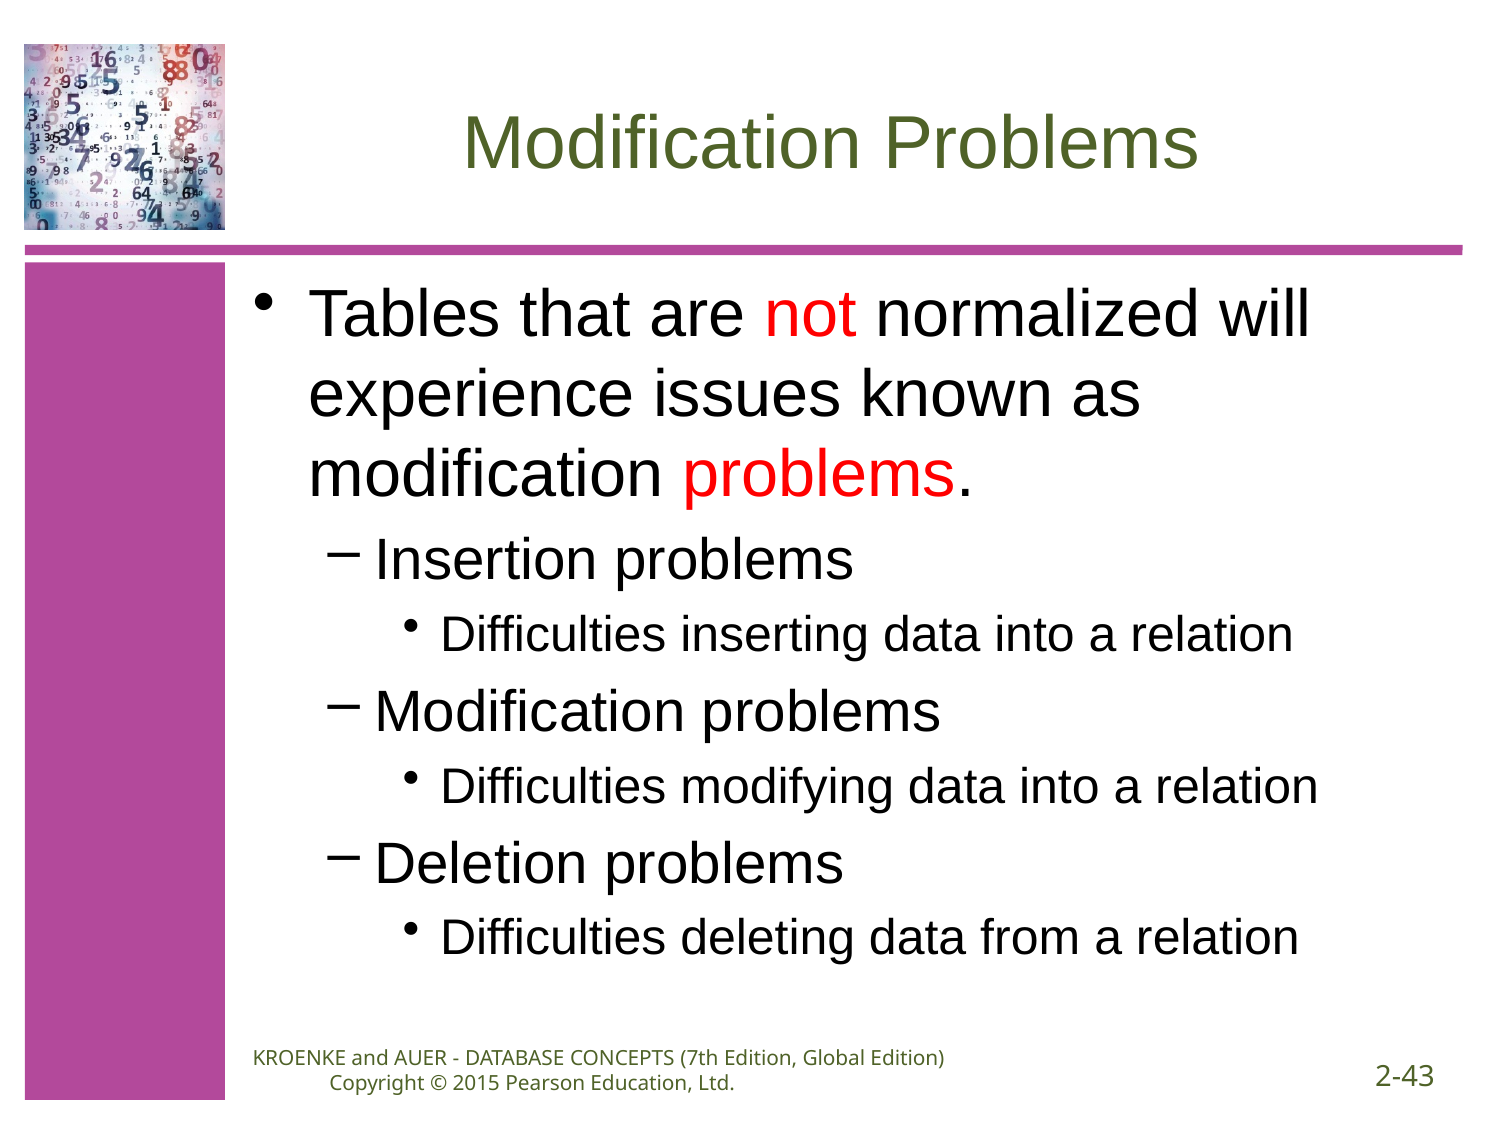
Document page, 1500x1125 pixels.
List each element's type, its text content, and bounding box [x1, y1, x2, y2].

list Tables that are not normalized will experience issues known as modification problems. Insertion problems Difficulties inserting data into a relation Modification problems Difficulties modifying data into a relation Deletion problems Difficulties deleting data from a relation [237, 262, 1426, 1026]
title Modification Problems [237, 44, 1426, 233]
picture [24, 44, 225, 230]
footer KROENKE and AUER - DATABASE CONCEPTS (7th Edition, Global Edition) Copyright © 2015 Pearson Education, Ltd. [237, 1037, 1088, 1104]
slide_number 2-43 [1287, 1049, 1451, 1103]
